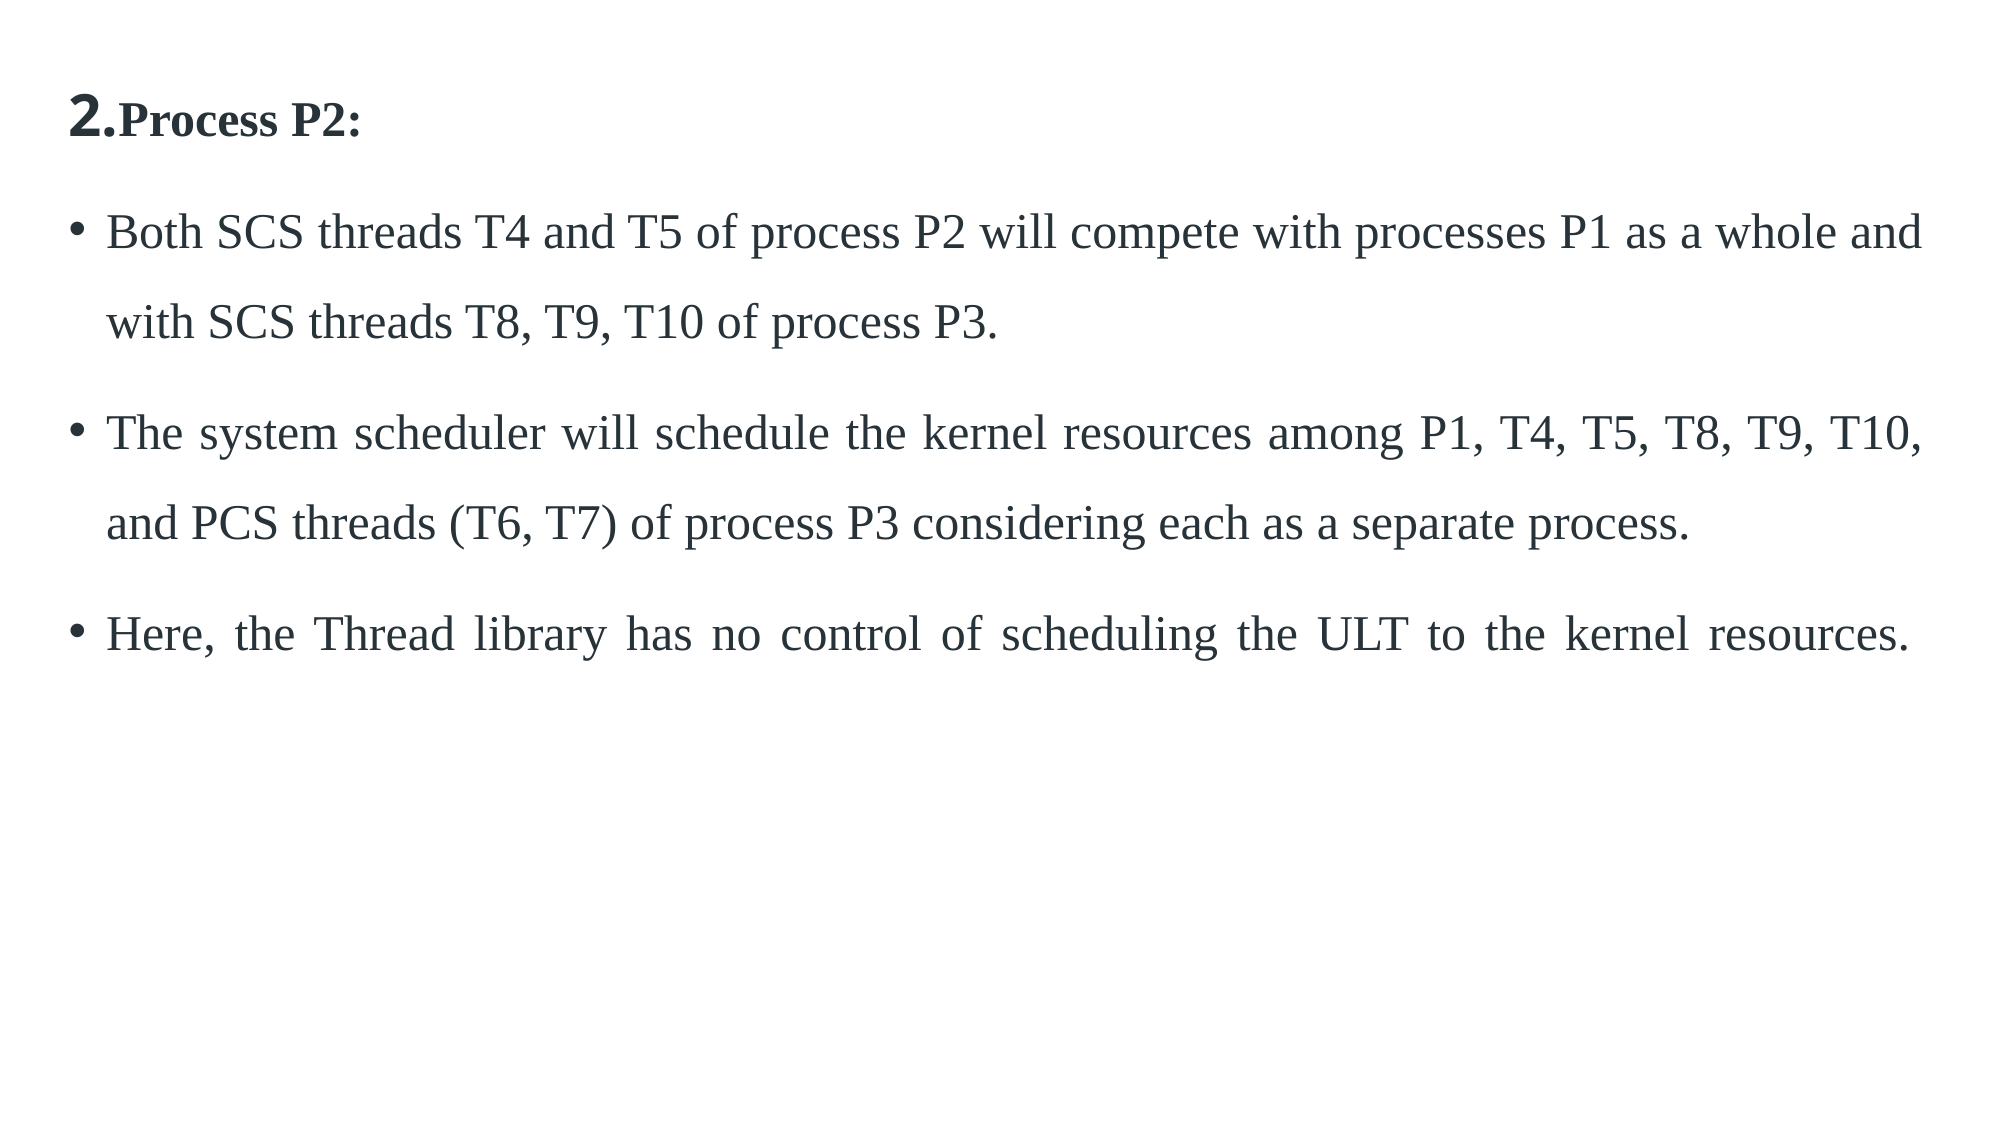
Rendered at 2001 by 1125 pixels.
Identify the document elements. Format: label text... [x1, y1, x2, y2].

list 2.Process P2: Both SCS threads T4 and T5 of process P2 will compete with processes P1 as a whole and with SCS threads T8, T9, T10 of process P3. The system scheduler will schedule the kernel resources among P1, T4, T5, T8, T9, T10, and PCS threads (T6, T7) of process P3 considering each as a separate process. Here, the Thread library has no control of scheduling the ULT to the kernel resources. [53, 35, 1940, 1081]
